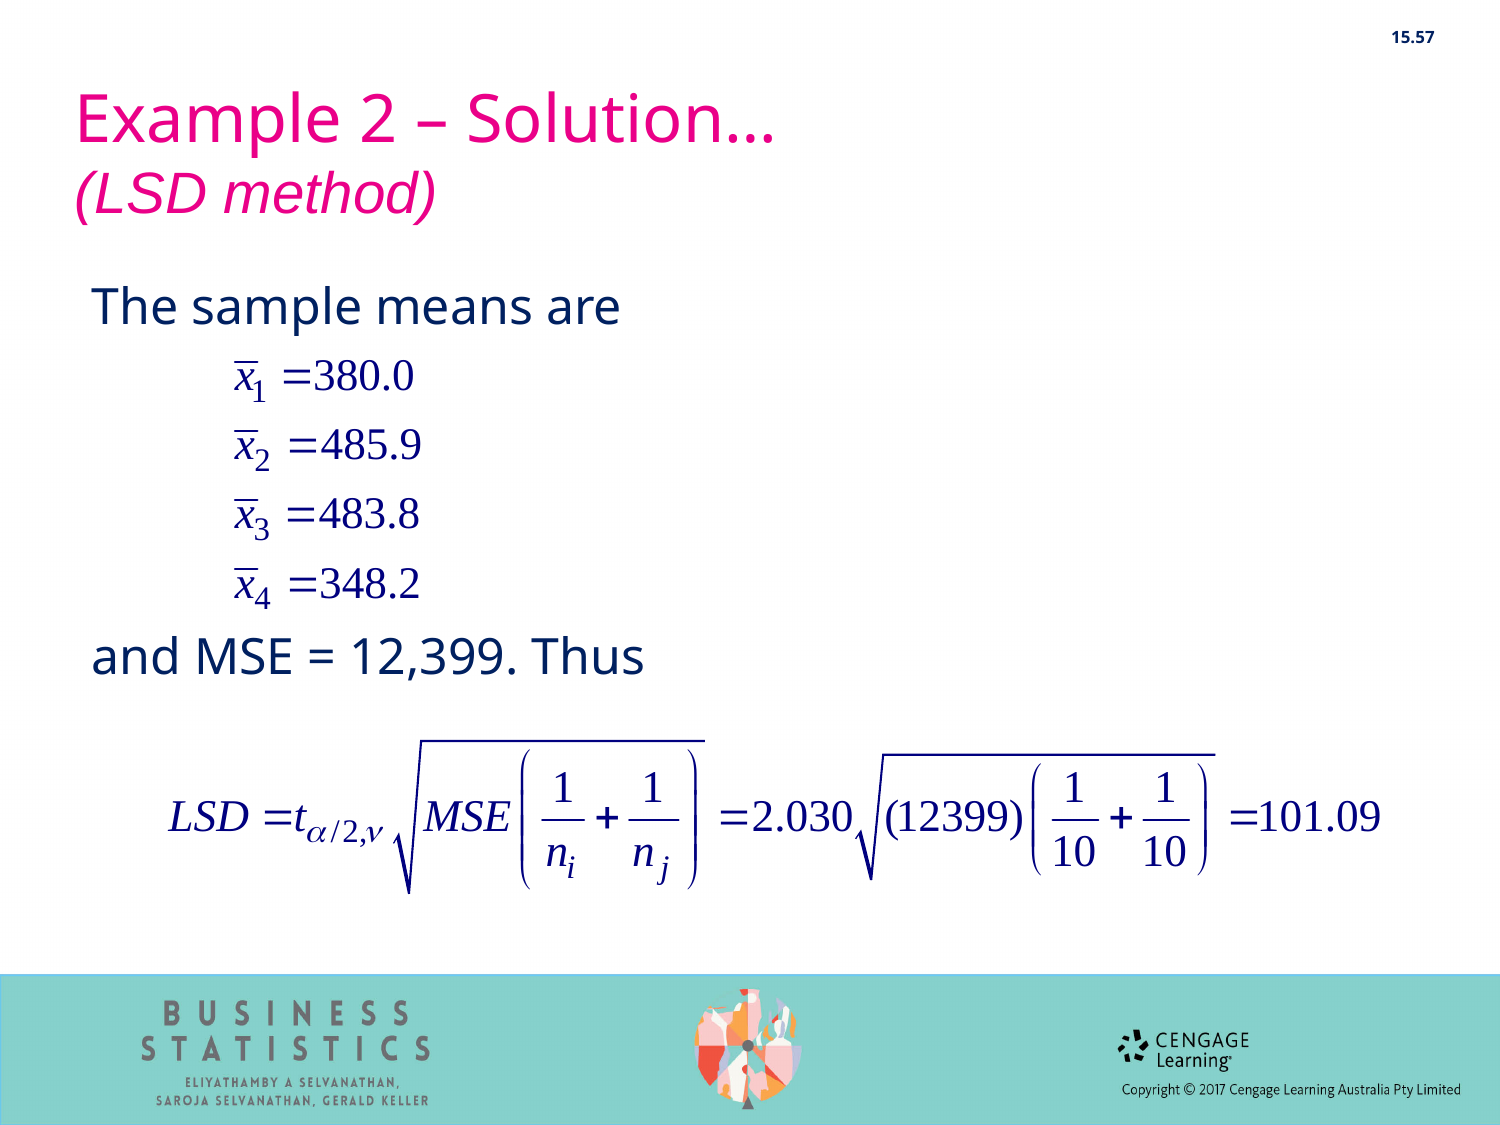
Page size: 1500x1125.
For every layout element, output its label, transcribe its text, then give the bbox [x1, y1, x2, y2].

title Example 2 – Solution… (LSD method) [59, 78, 1410, 224]
picture [0, 0, 1500, 1125]
list The sample means are and MSE = 12,399. Thus [76, 267, 1390, 973]
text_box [224, 345, 432, 622]
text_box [159, 727, 1389, 906]
slide_number 15.57 [1376, 0, 1500, 67]
